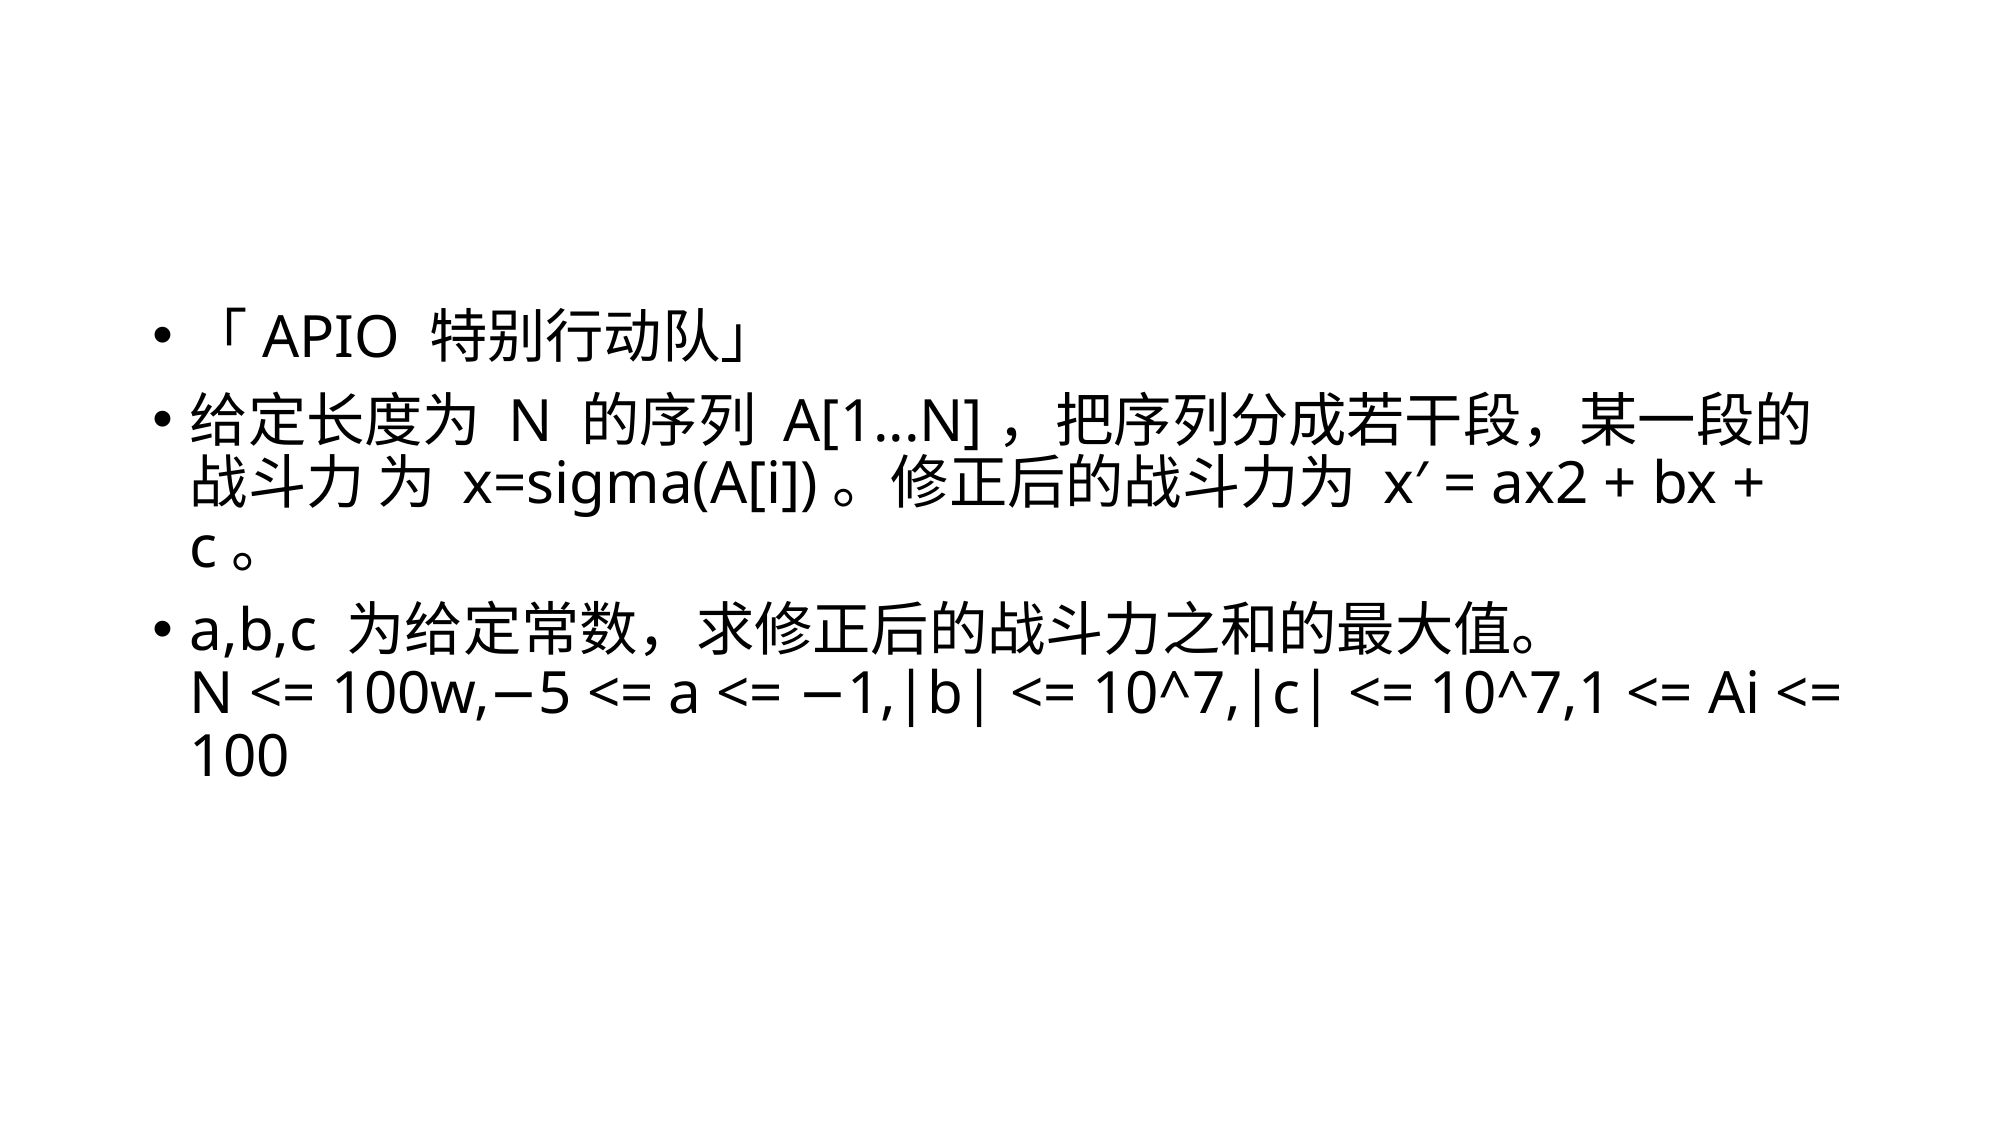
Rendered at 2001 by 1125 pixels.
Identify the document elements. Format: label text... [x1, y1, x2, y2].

list 「APIO 特别行动队」 给定长度为 N 的序列 A[1...N]，把序列分成若干段，某一段的战斗力 为 x=sigma(A[i])。修正后的战斗力为 x′ = ax2 + bx + c。 a,b,c 为给定常数，求修正后的战斗力之和的最大值。 N <= 100w,−5 <= a <= −1,|b| <= 10^7,|c| <= 10^7,1 <= Ai <= 100 [137, 299, 1863, 1014]
